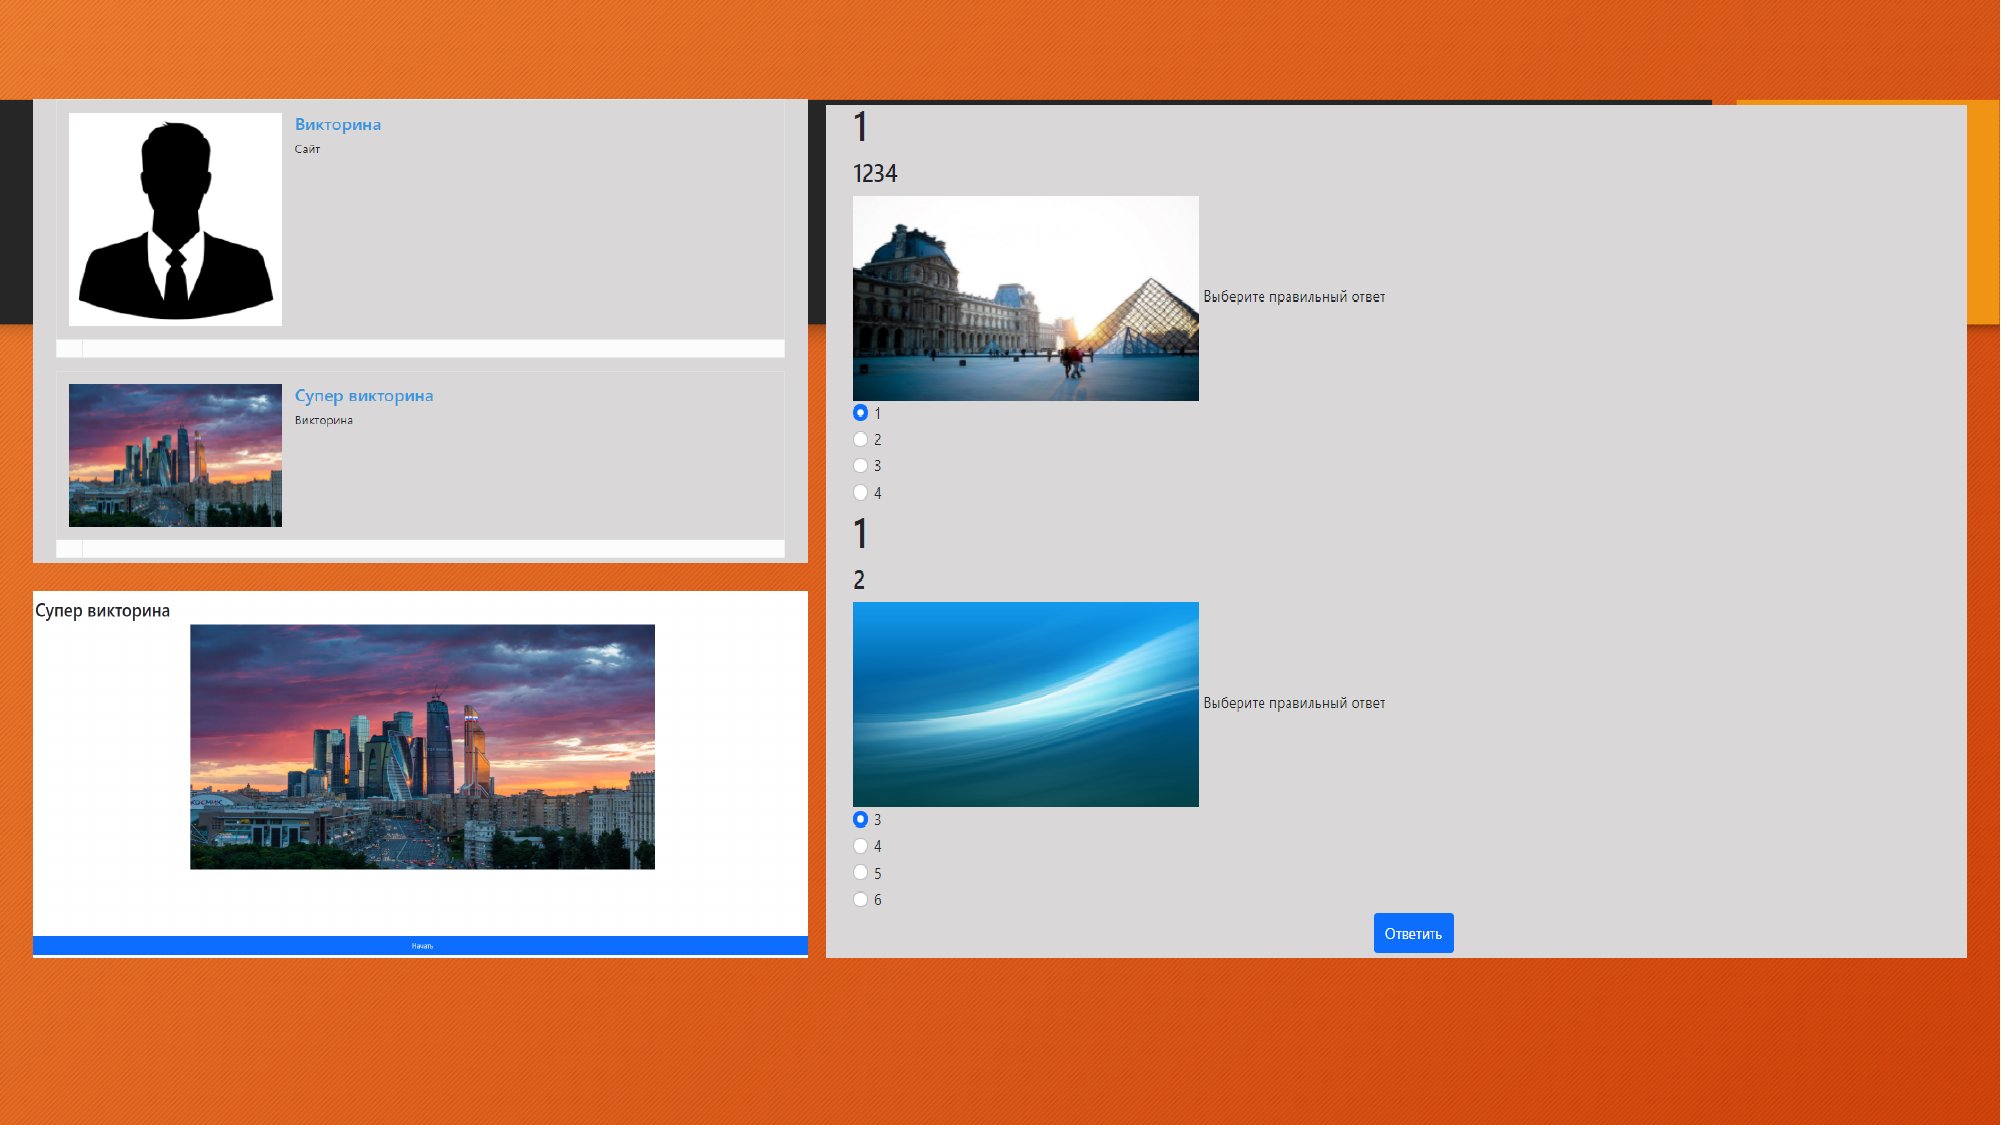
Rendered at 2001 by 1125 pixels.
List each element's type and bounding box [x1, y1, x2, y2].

picture [33, 591, 808, 958]
picture [0, 99, 2000, 958]
